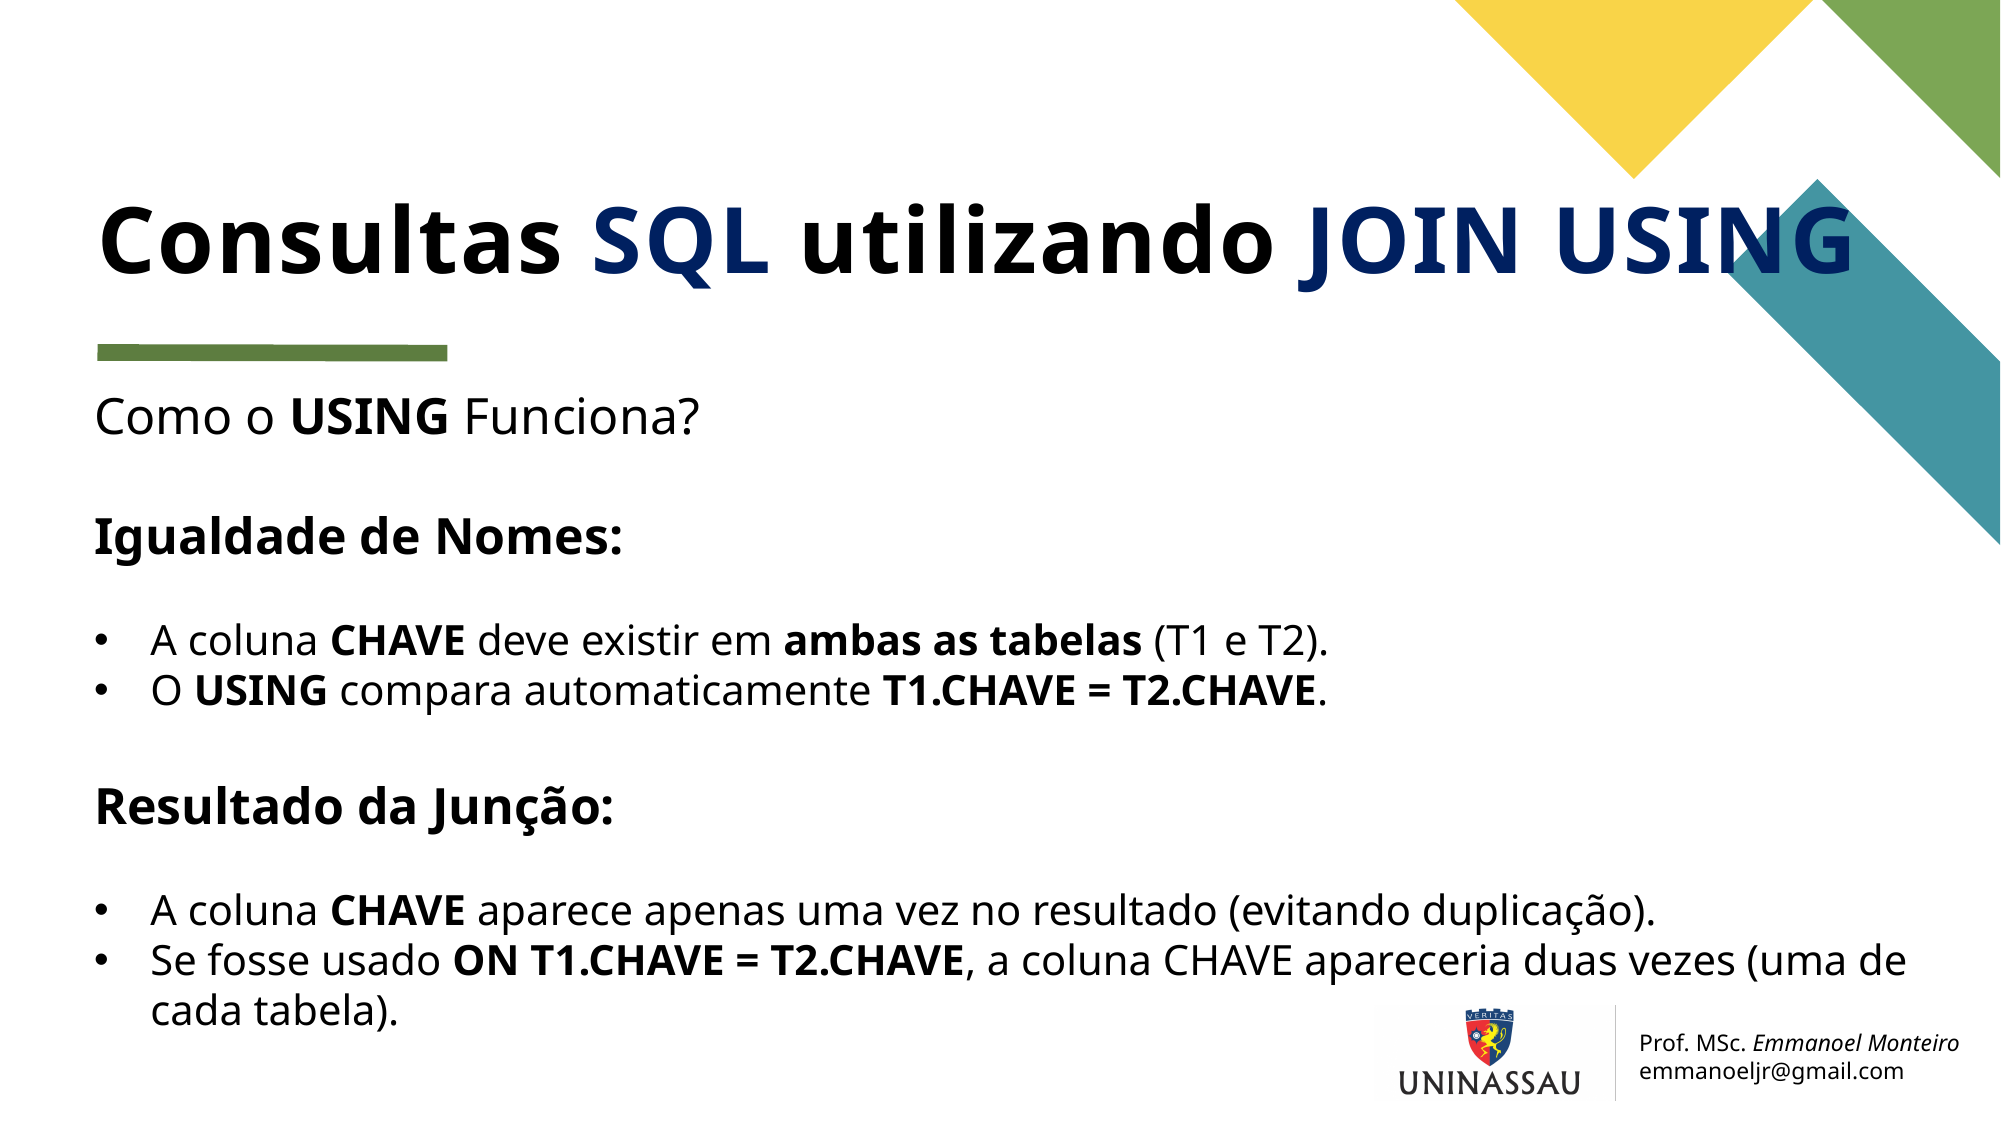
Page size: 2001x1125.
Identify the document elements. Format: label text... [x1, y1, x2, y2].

picture [1374, 1005, 1616, 1101]
title Consultas SQL utilizando JOIN USING [97, 32, 1898, 291]
text_box Como o USING Funciona? Igualdade de Nomes: A coluna CHAVE deve existir em ambas as tabelas (T1 e T2). O USING compara automaticamente T1.CHAVE = T2.CHAVE. Resultado da Junção: A coluna CHAVE aparece apenas uma vez no resultado (evitando duplicação). Se fosse usado ON T1.CHAVE = T2.CHAVE, a coluna CHAVE apareceria duas vezes (uma de cada tabela). [79, 376, 1966, 1042]
text_box Prof. MSc. Emmanoel Monteiro emmanoeljr@gmail.com [1624, 1021, 1975, 1092]
